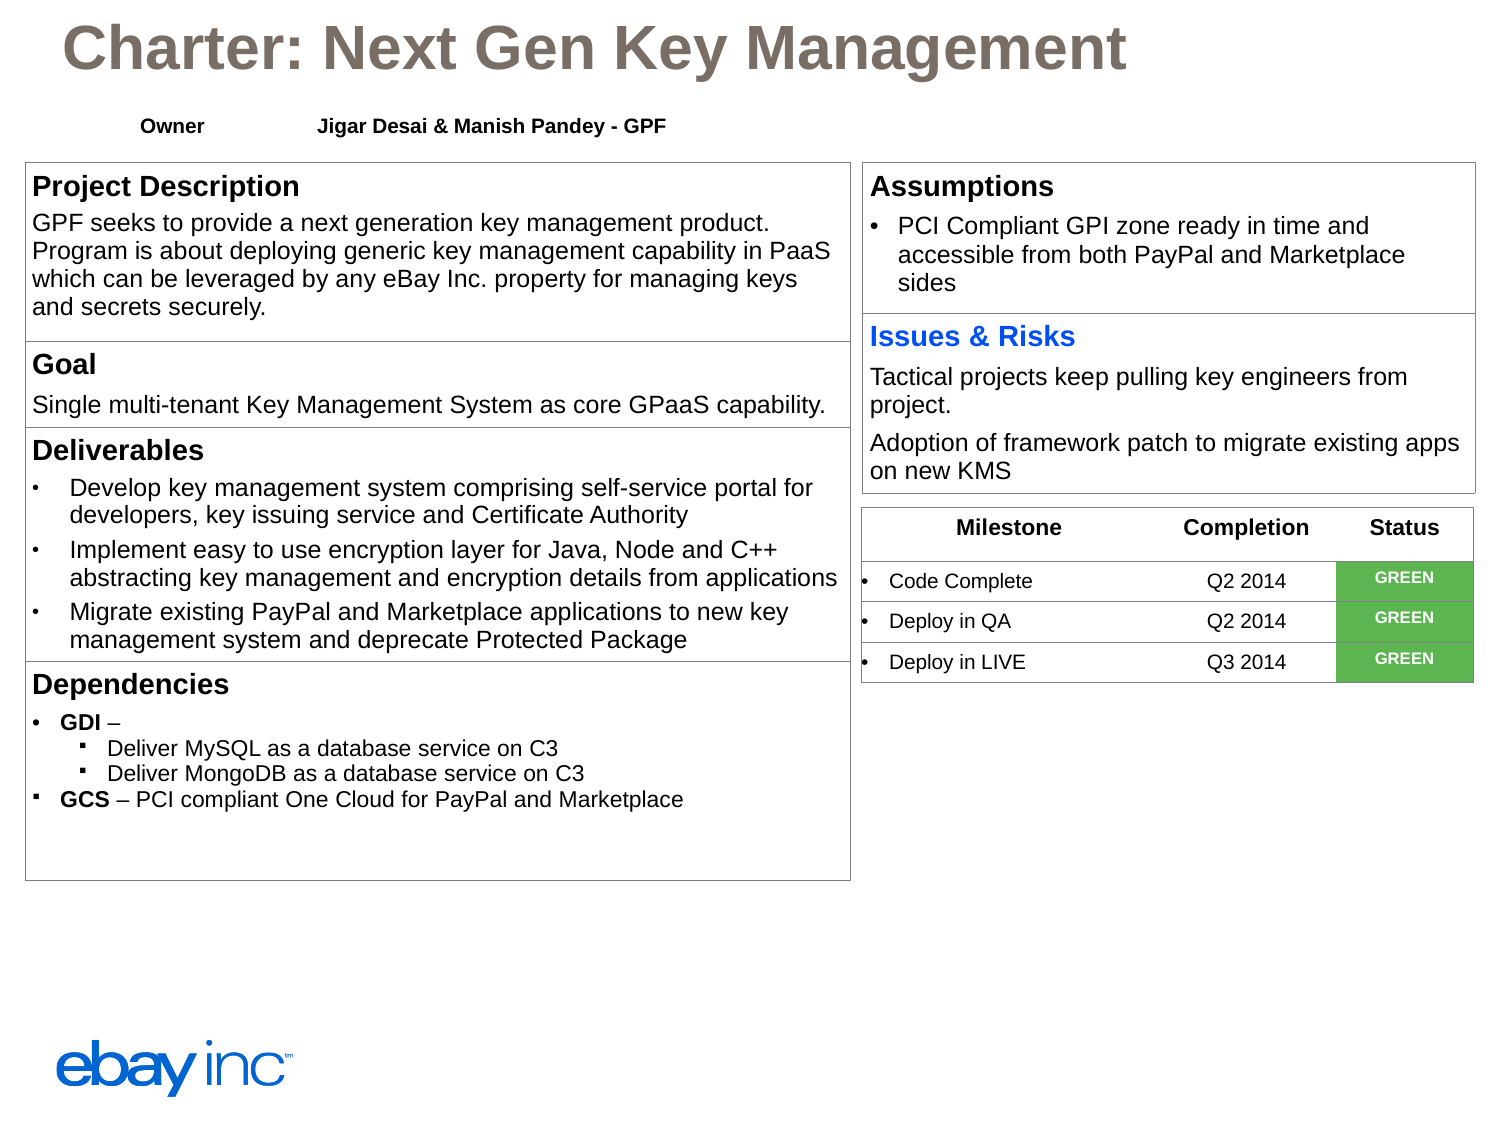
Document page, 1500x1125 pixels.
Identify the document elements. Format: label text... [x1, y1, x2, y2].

table_cell Issues & Risks Tactical projects keep pulling key engineers from project. Adoption of framework patch to migrate existing apps on new KMS [863, 314, 1475, 493]
table_header Status [1336, 508, 1473, 561]
table_header Owner [43, 100, 302, 153]
table_header Assumptions PCI Compliant GPI zone ready in time and accessible from both PayPal and Marketplace sides [863, 163, 1475, 313]
table_cell GREEN [1336, 602, 1473, 642]
title Charter: Next Gen Key Management [62, 24, 1450, 113]
table_header Project Description GPF seeks to provide a next generation key management product. Program is about deploying generic key management capability in PaaS which can be leveraged by any eBay Inc. property for managing keys and secrets securely. [26, 163, 850, 341]
table_cell Code Complete [862, 562, 1157, 601]
table_cell Q2 2014 [1157, 562, 1336, 601]
table_header Completion [1157, 508, 1336, 561]
table_cell GREEN [1336, 562, 1473, 601]
table_cell Dependencies GDI – Deliver MySQL as a database service on C3 Deliver MongoDB as a database service on C3 GCS – PCI compliant One Cloud for PayPal and Marketplace [26, 662, 850, 880]
table_cell GREEN [1336, 643, 1473, 682]
table_header Jigar Desai & Manish Pandey - GPF [302, 100, 781, 153]
table_cell Deploy in QA [862, 602, 1157, 642]
table_header Milestone [862, 508, 1157, 561]
table_cell Goal Single multi-tenant Key Management System as core GPaaS capability. [26, 342, 850, 427]
table_cell Deploy in LIVE [862, 643, 1157, 682]
picture [55, 1038, 295, 1099]
table_cell Q2 2014 [1157, 602, 1336, 642]
table_cell Deliverables Develop key management system comprising self-service portal for developers, key issuing service and Certificate Authority Implement easy to use encryption layer for Java, Node and C++ abstracting key management and encryption details from applications Migrate existing PayPal and Marketplace applications to new key management system and deprecate Protected Package [26, 428, 850, 661]
table_cell Q3 2014 [1157, 643, 1336, 682]
